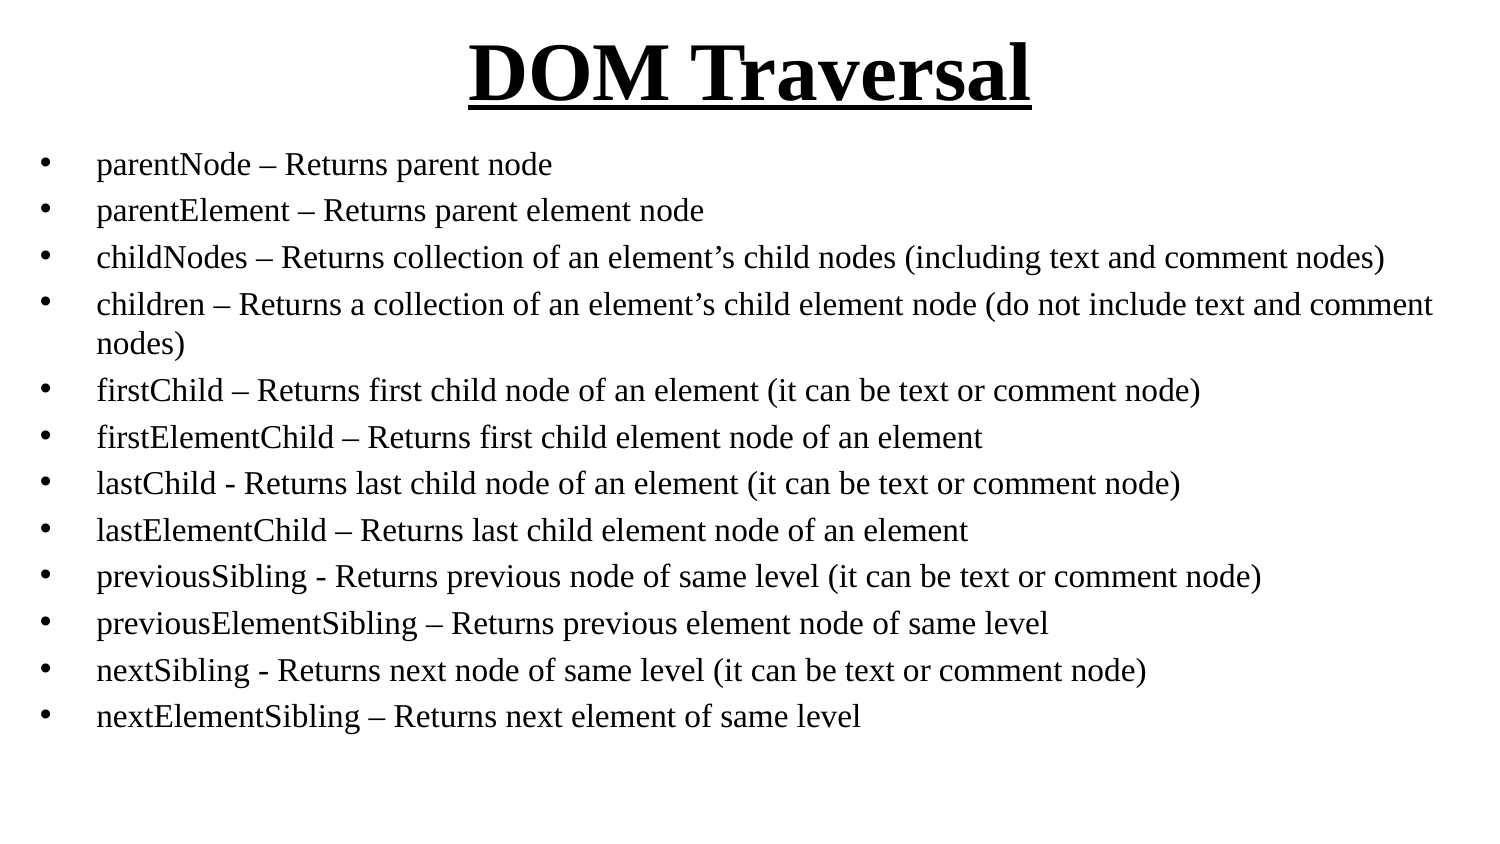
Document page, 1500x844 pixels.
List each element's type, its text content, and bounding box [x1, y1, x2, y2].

list parentNode – Returns parent node parentElement – Returns parent element node childNodes – Returns collection of an element’s child nodes (including text and comment nodes) children – Returns a collection of an element’s child element node (do not include text and comment nodes) firstChild – Returns first child node of an element (it can be text or comment node) firstElementChild – Returns first child element node of an element lastChild - Returns last child node of an element (it can be text or comment node) lastElementChild – Returns last child element node of an element previousSibling - Returns previous node of same level (it can be text or comment node) previousElementSibling – Returns previous element node of same level nextSibling - Returns next node of same level (it can be text or comment node) nextElementSibling – Returns next element of same level [24, 134, 1488, 785]
title DOM Traversal [75, 0, 1425, 134]
